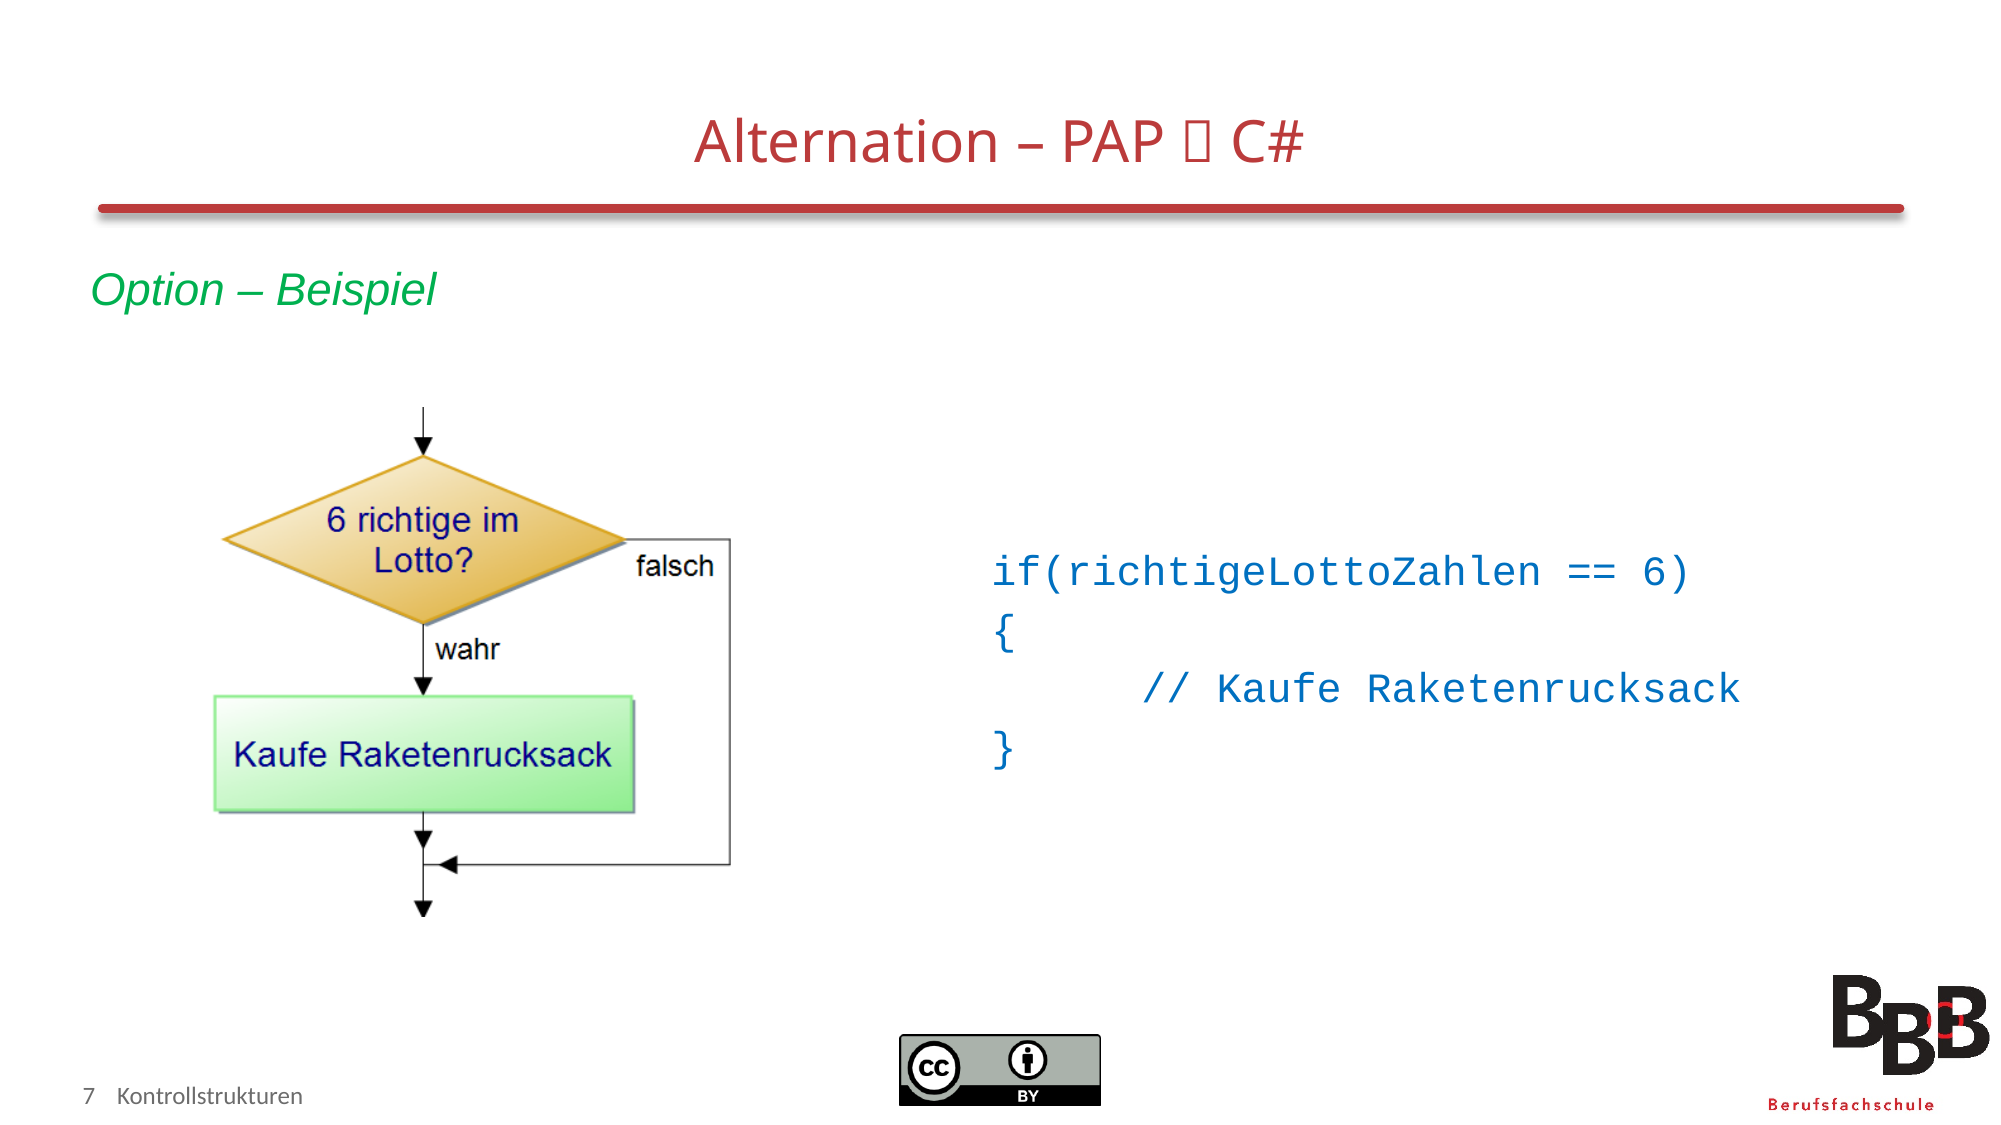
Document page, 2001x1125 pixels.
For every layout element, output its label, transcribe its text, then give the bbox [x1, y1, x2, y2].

title Alternation – PAP  C# [99, 45, 1900, 233]
text_box Option – Beispiel [74, 251, 1425, 346]
picture [1767, 975, 1990, 1114]
text_box if(richtigeLottoZahlen == 6) { // Kaufe Raketenrucksack } [976, 536, 1833, 885]
picture [208, 407, 741, 918]
footer Kontrollstrukturen [111, 1065, 736, 1125]
slide_number 7 [0, 1065, 111, 1125]
picture [899, 1034, 1101, 1106]
